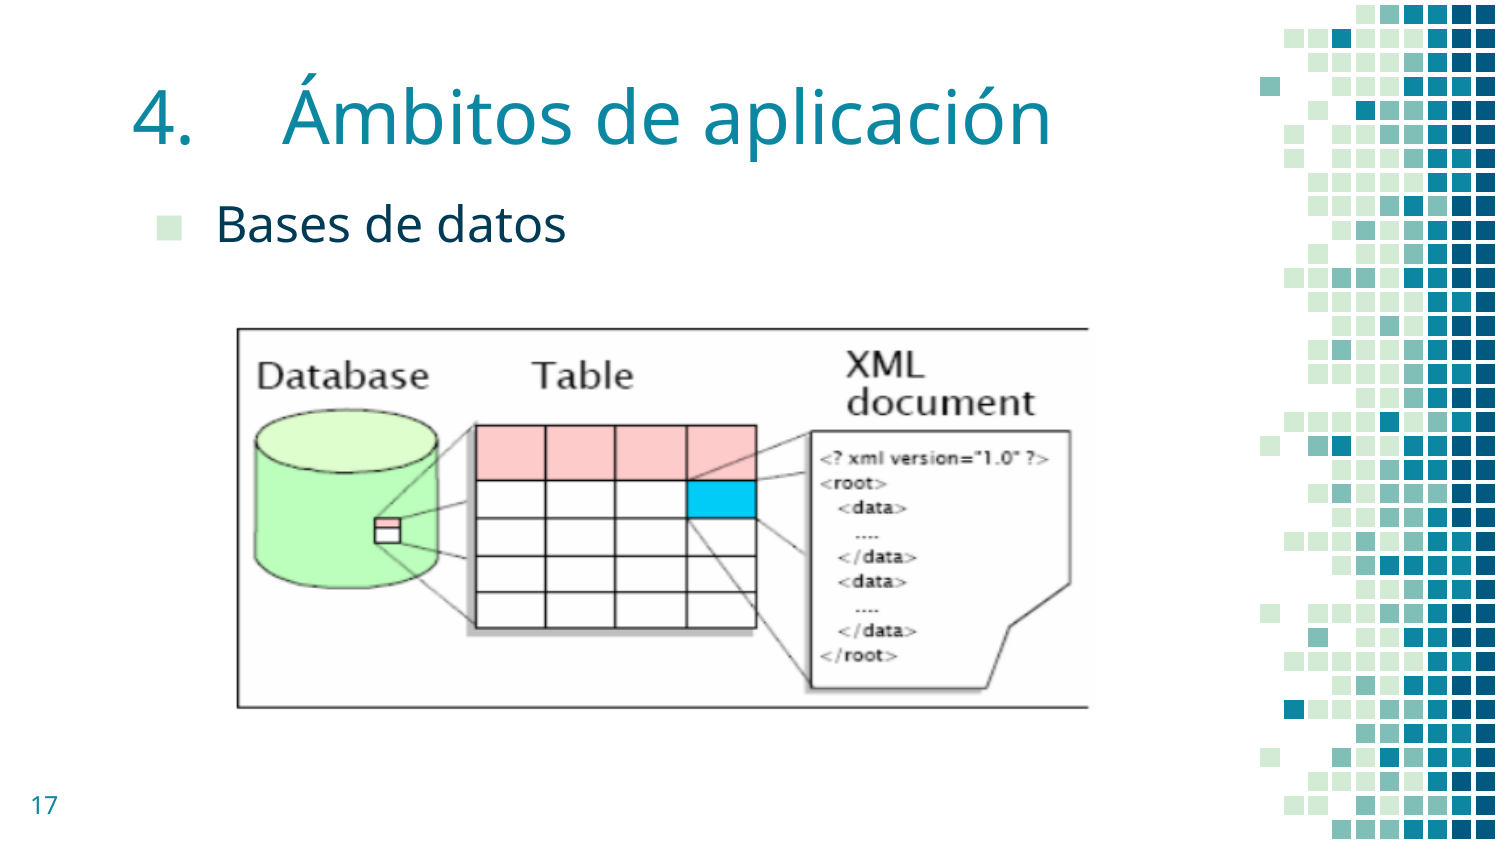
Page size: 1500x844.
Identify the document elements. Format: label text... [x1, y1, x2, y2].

picture [229, 309, 1114, 723]
slide_number ‹#› [15, 774, 105, 839]
list Bases de datos [124, 177, 1234, 674]
title 4. Ámbitos de aplicación [117, 33, 1227, 175]
